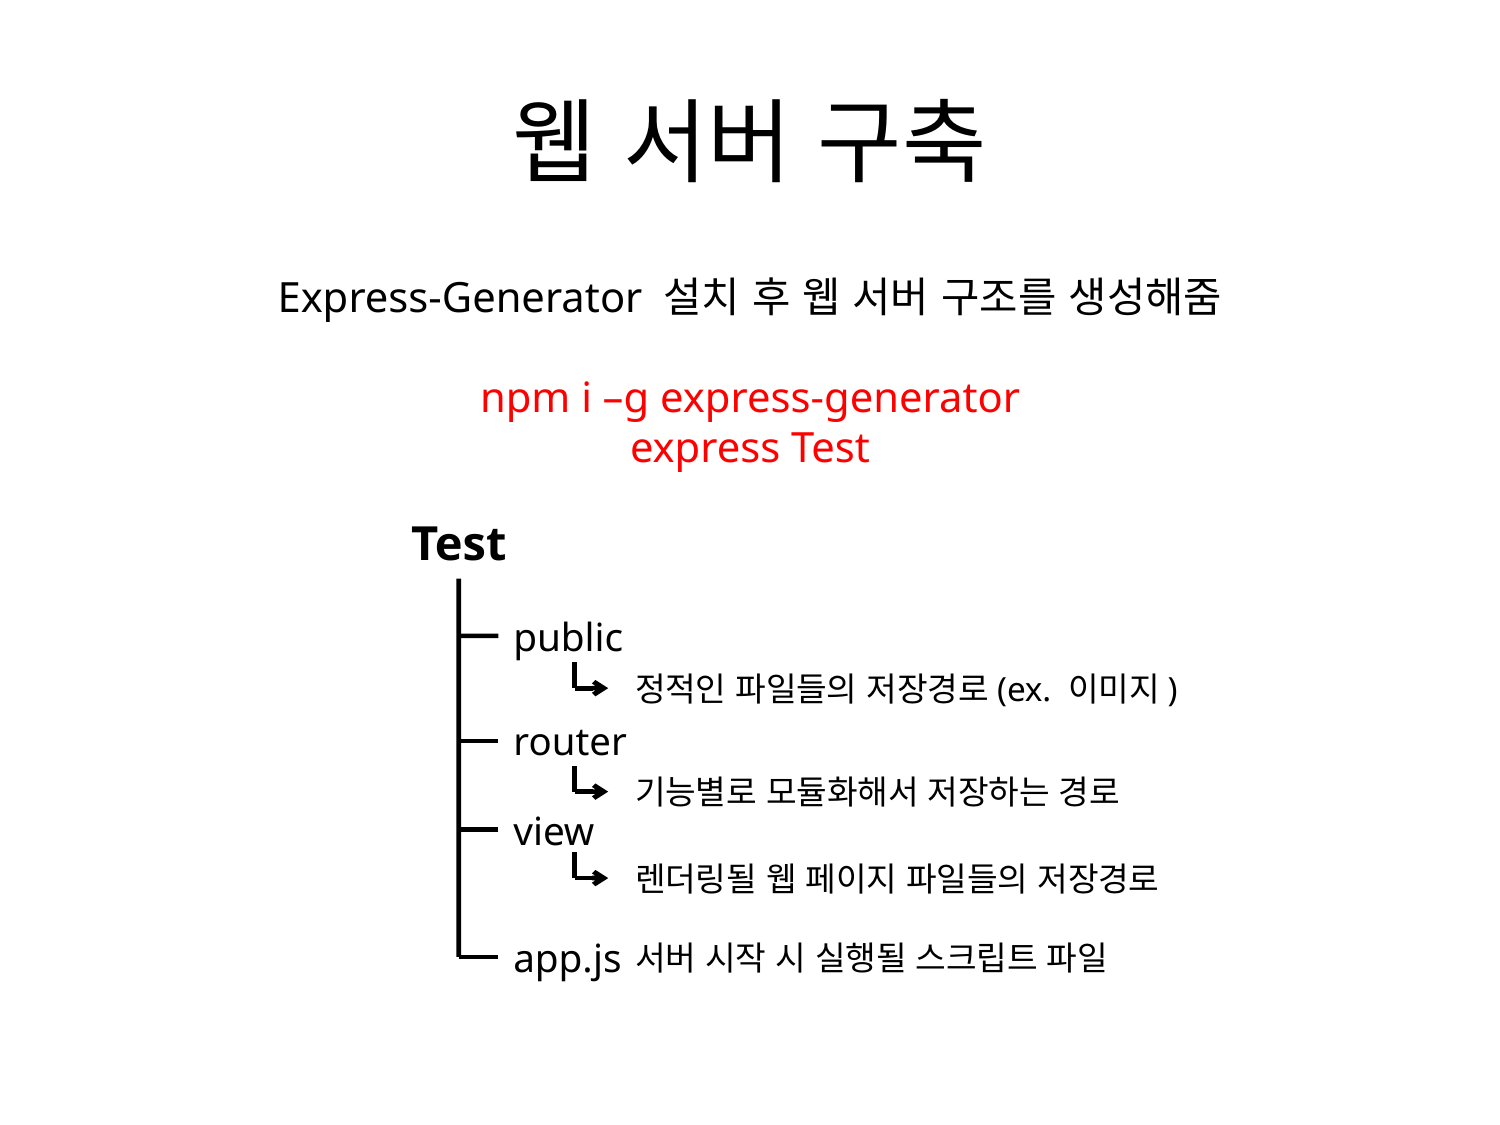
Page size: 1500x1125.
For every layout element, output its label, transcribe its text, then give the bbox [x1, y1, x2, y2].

text_box 정적인 파일들의 저장경로(ex. 이미지) [620, 657, 1317, 719]
text_box Test [395, 504, 522, 579]
text_box public [498, 605, 652, 667]
text_box view [498, 798, 652, 861]
text_box router [498, 709, 652, 772]
text_box Express-Generator 설치 후 웹 서버 구조를 생성해줌 npm i –g express-generator express Test [192, 250, 1308, 492]
text_box 서버 시작 시 실행될 스크립트 파일 [620, 926, 1317, 988]
text_box 웹 서버 구축 [74, 45, 1425, 233]
text_box 렌더링될 웹 페이지 파일들의 저장경로 [620, 847, 1317, 909]
text_box app.js [498, 926, 620, 988]
text_box 기능별로 모듈화해서 저장하는 경로 [620, 760, 1317, 823]
